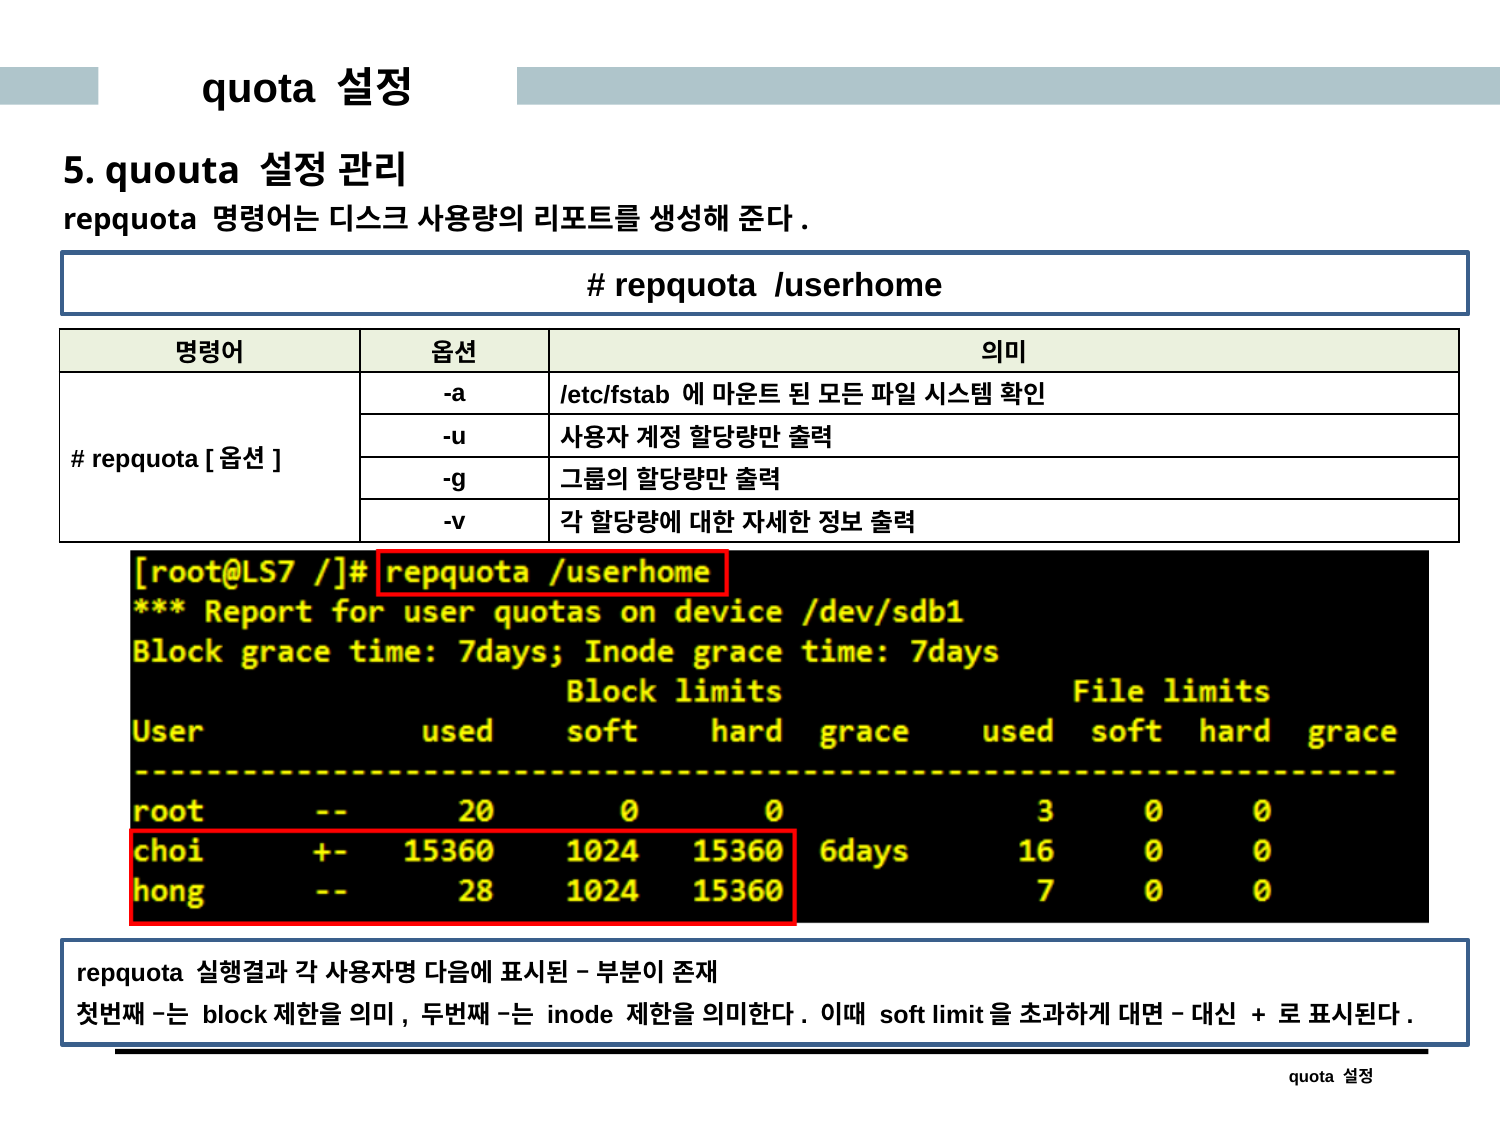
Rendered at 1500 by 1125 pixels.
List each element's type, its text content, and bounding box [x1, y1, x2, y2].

table_cell 그룹의 할당량만 출력 [550, 458, 1458, 498]
text_box quota 설정 [1234, 1058, 1429, 1094]
text_box repquota 실행결과 각 사용자명 다음에 표시된 – 부분이 존재 첫번째 –는 block제한을 의미, 두번째 –는 inode 제한을 의미한다. 이때 soft limit을 초과하게 대면 – 대신 + 로 표시된다. [60, 938, 1470, 1047]
table_cell -a [361, 373, 548, 413]
table_header 명령어 [60, 330, 359, 371]
text_box # repquota /userhome [60, 250, 1470, 316]
table_cell /etc/fstab 에 마운트 된 모든 파일 시스템 확인 [550, 373, 1458, 413]
table_header 의미 [550, 330, 1458, 371]
table_cell -g [361, 458, 548, 498]
text_box [113, 1047, 1430, 1056]
table_cell # repquota [옵션] [60, 373, 359, 541]
table_cell 사용자 계정 할당량만 출력 [550, 415, 1458, 456]
table_cell -v [361, 500, 548, 541]
text_box 5. quouta 설정 관리 repquota 명령어는 디스크 사용량의 리포트를 생성해 준다. [48, 138, 1471, 243]
text_box quota 설정 [112, 54, 503, 118]
table_cell -u [361, 415, 548, 456]
text_box [515, 65, 1500, 107]
picture [128, 549, 1429, 927]
table_header 옵션 [361, 330, 548, 371]
text_box [0, 65, 100, 107]
table_cell 각 할당량에 대한 자세한 정보 출력 [550, 500, 1458, 541]
